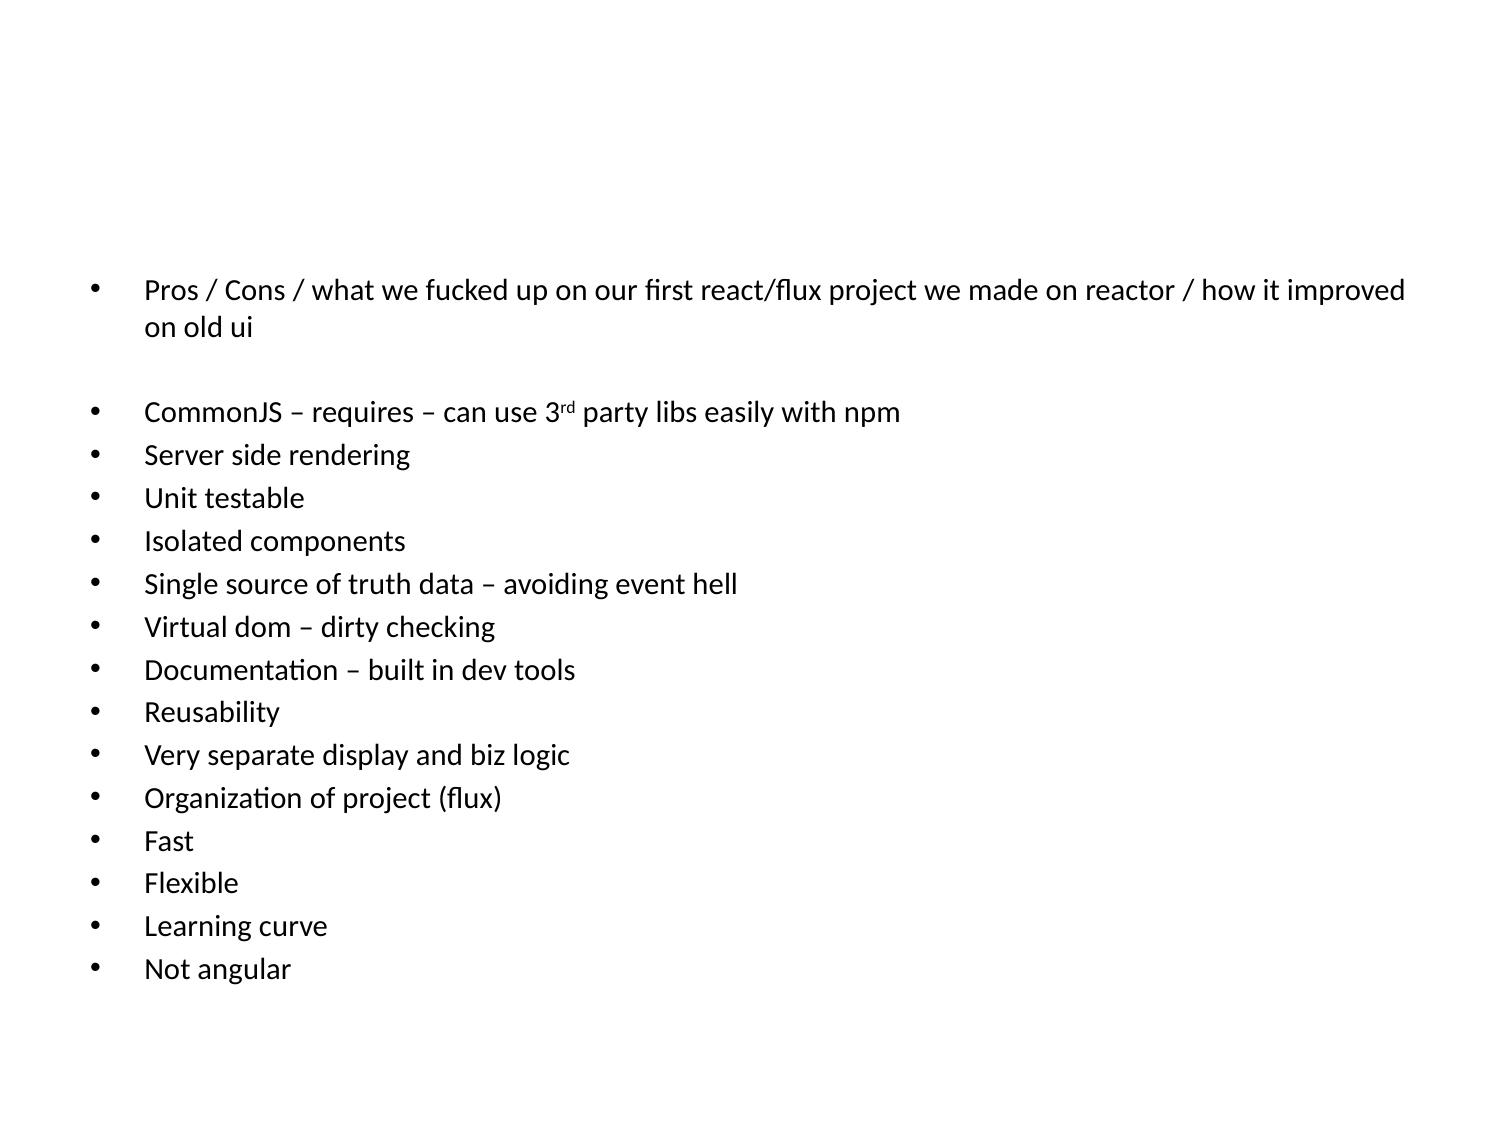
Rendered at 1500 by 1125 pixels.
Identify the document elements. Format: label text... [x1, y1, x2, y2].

list Pros / Cons / what we fucked up on our first react/flux project we made on reactor / how it improved on old ui CommonJS – requires – can use 3rd party libs easily with npm Server side rendering Unit testable Isolated components Single source of truth data – avoiding event hell Virtual dom – dirty checking Documentation – built in dev tools Reusability Very separate display and biz logic Organization of project (flux) Fast Flexible Learning curve Not angular [75, 262, 1425, 1005]
